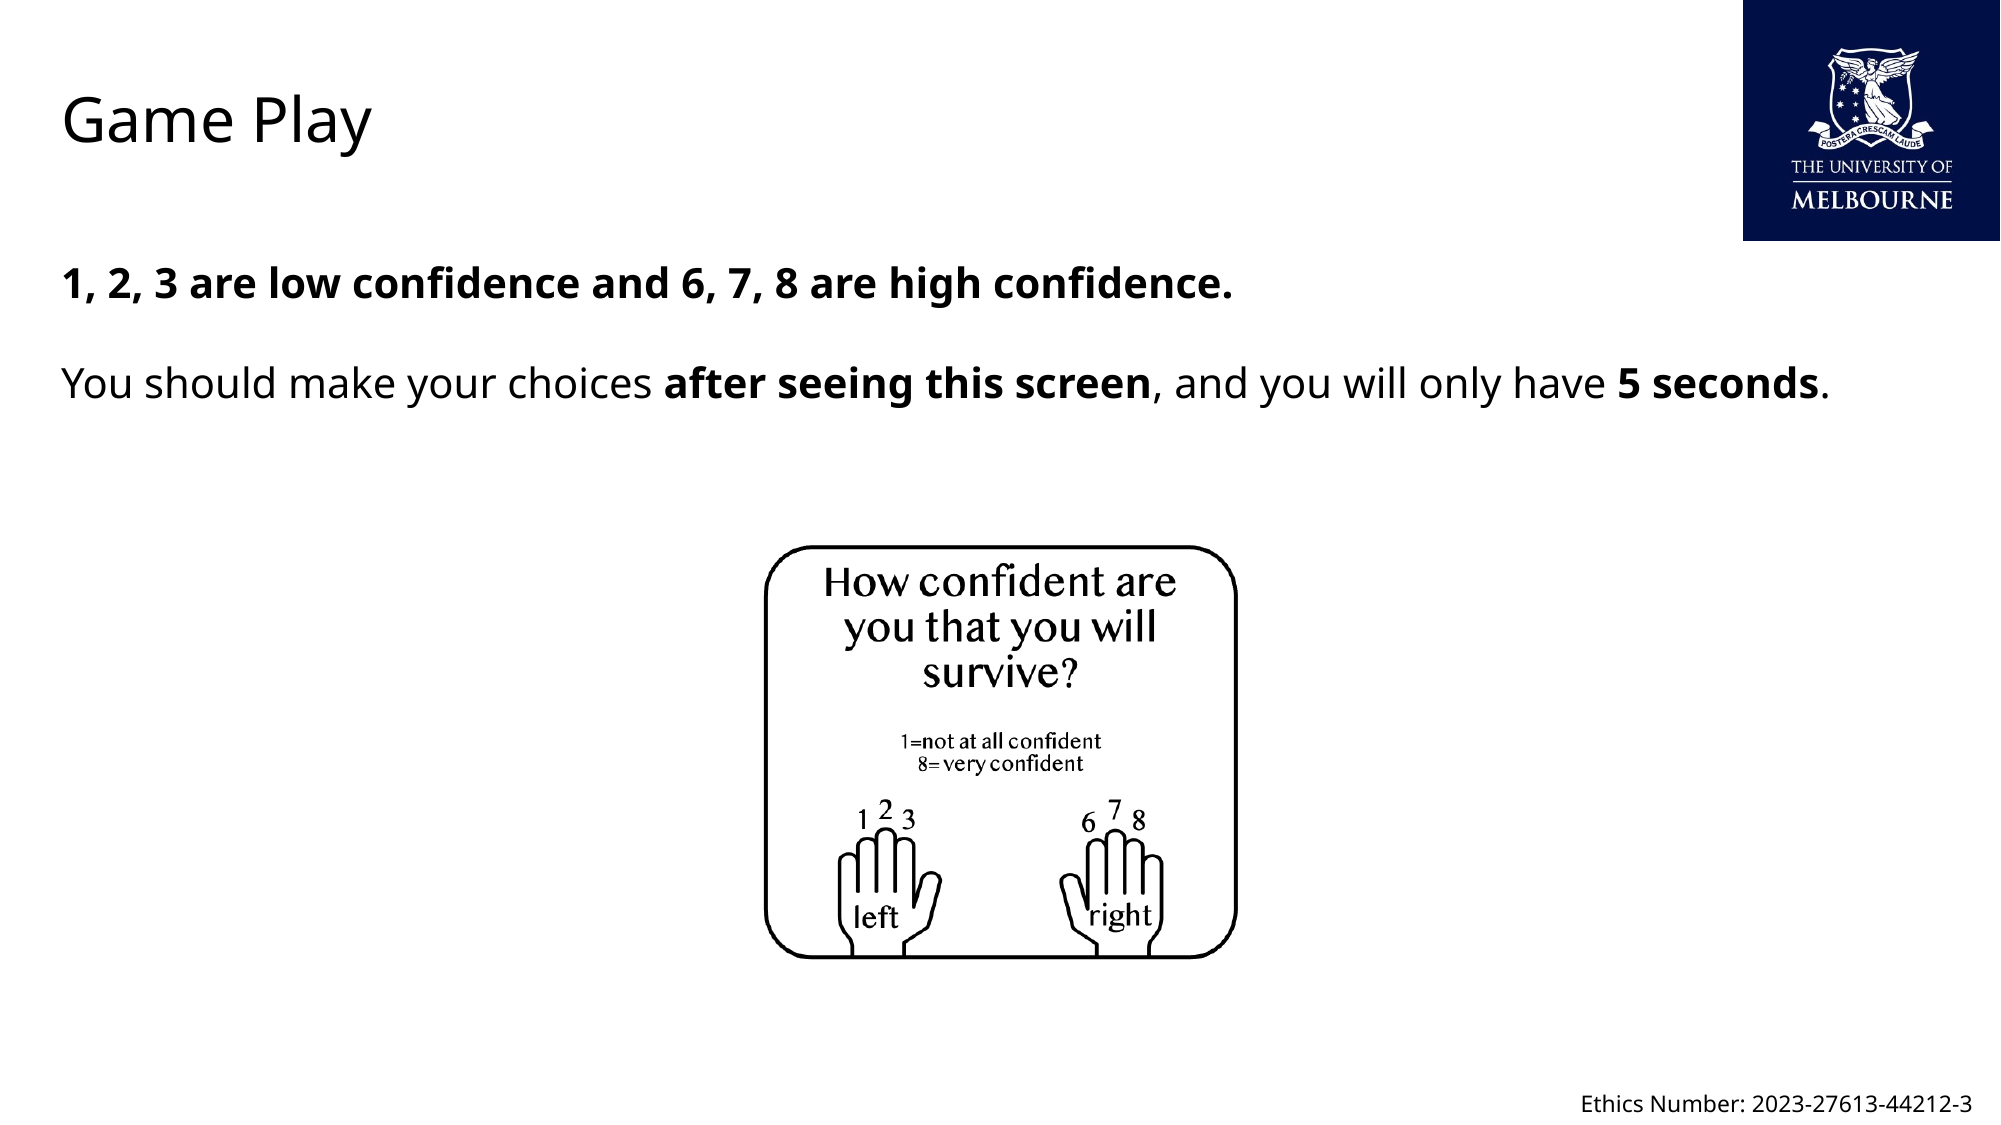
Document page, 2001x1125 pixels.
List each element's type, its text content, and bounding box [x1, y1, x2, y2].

text_box Ethics Number: 2023-27613-44212-3 [1520, 1082, 2000, 1125]
picture [760, 516, 1239, 972]
text_box 1, 2, 3 are low confidence and 6, 7, 8 are high confidence. You should make your choices after seeing this screen, and you will only have 5 seconds. [46, 249, 1955, 415]
text_box Game Play [46, 72, 1232, 162]
picture [1743, 0, 2000, 241]
